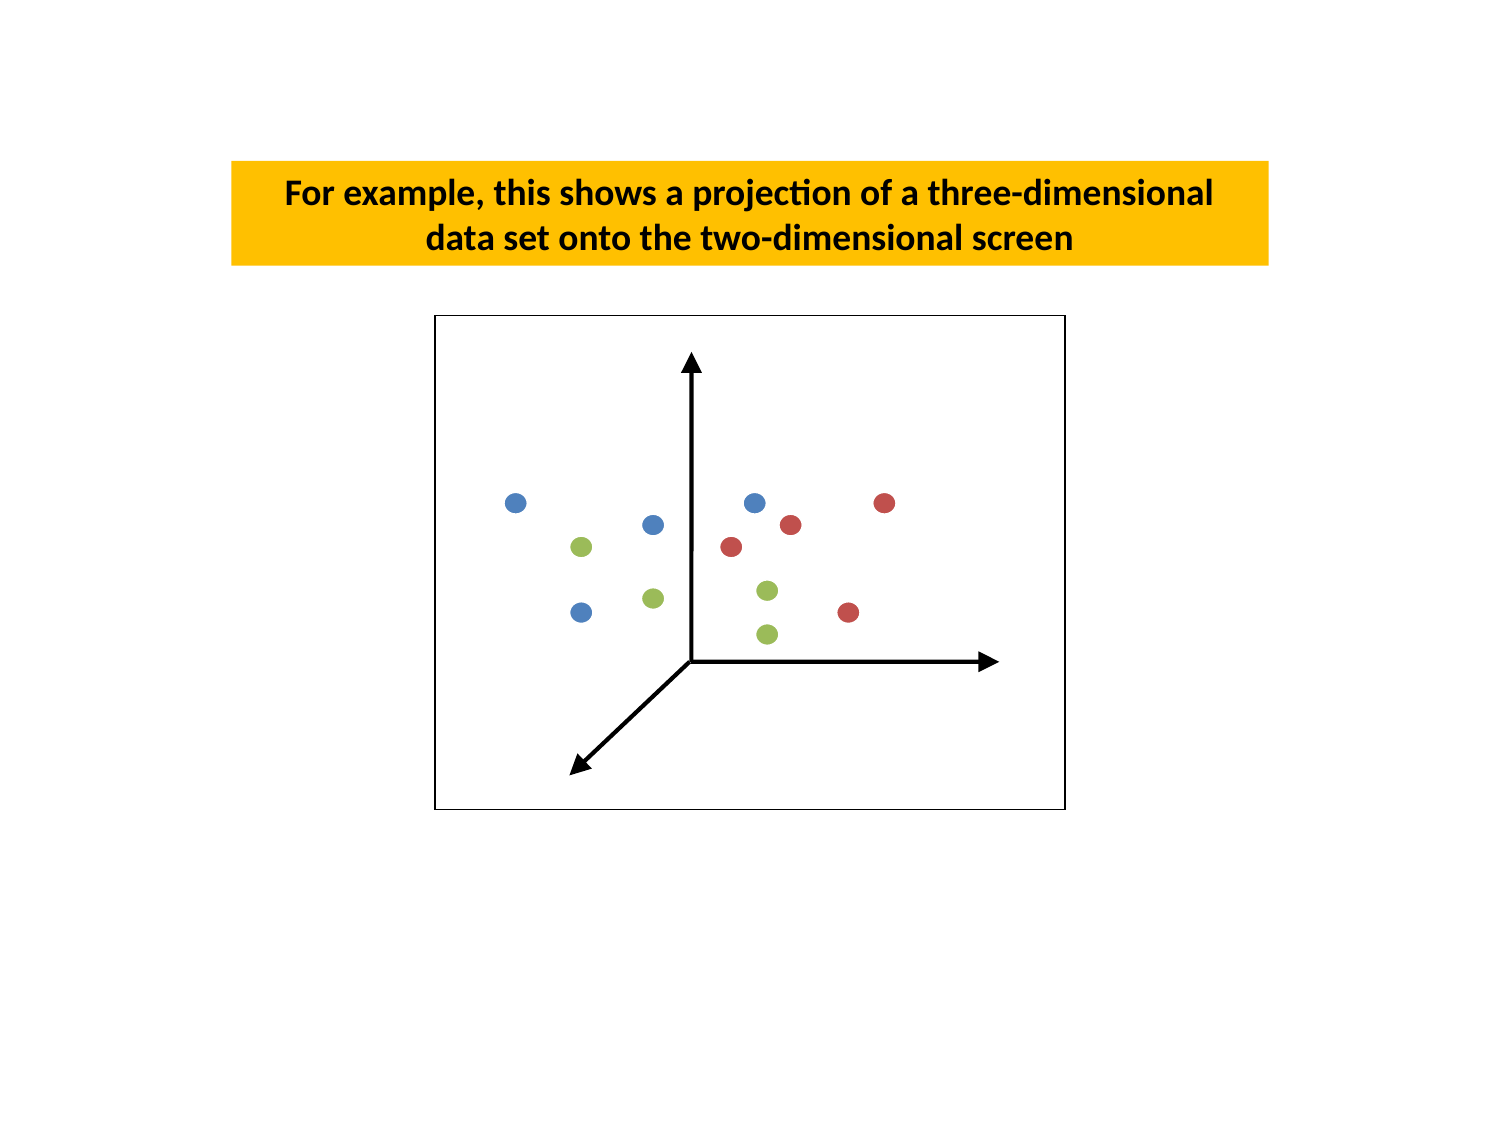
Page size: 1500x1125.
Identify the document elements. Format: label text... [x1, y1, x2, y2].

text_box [434, 315, 1066, 810]
text_box For example, this shows a projection of a three-dimensional data set onto the two-dimensional screen [231, 160, 1269, 266]
